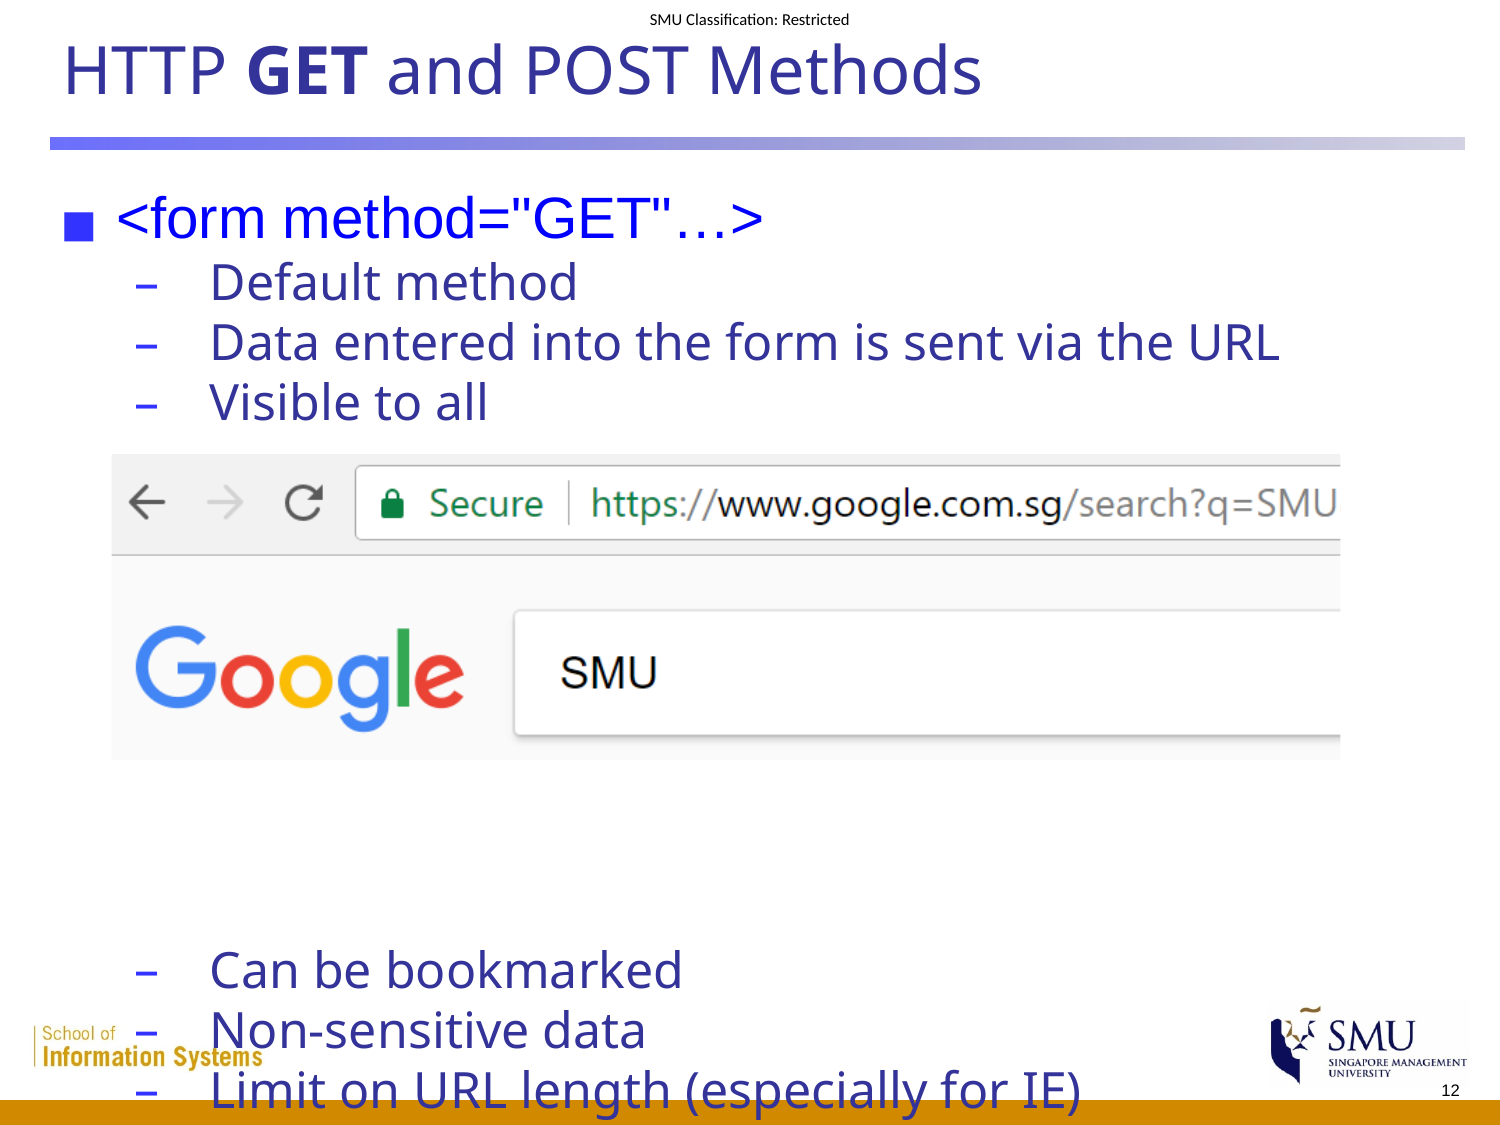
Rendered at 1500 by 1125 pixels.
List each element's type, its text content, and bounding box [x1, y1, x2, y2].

title HTTP GET and POST Methods [47, 15, 1500, 122]
picture [111, 454, 1341, 761]
picture [27, 1012, 266, 1073]
slide_number 12 [1262, 1072, 1475, 1123]
list <form method="GET"…> Default method Data entered into the form is sent via the URL Visible to all Can be bookmarked Non-sensitive data Limit on URL length (especially for IE) [44, 173, 1500, 863]
picture [1267, 999, 1470, 1072]
